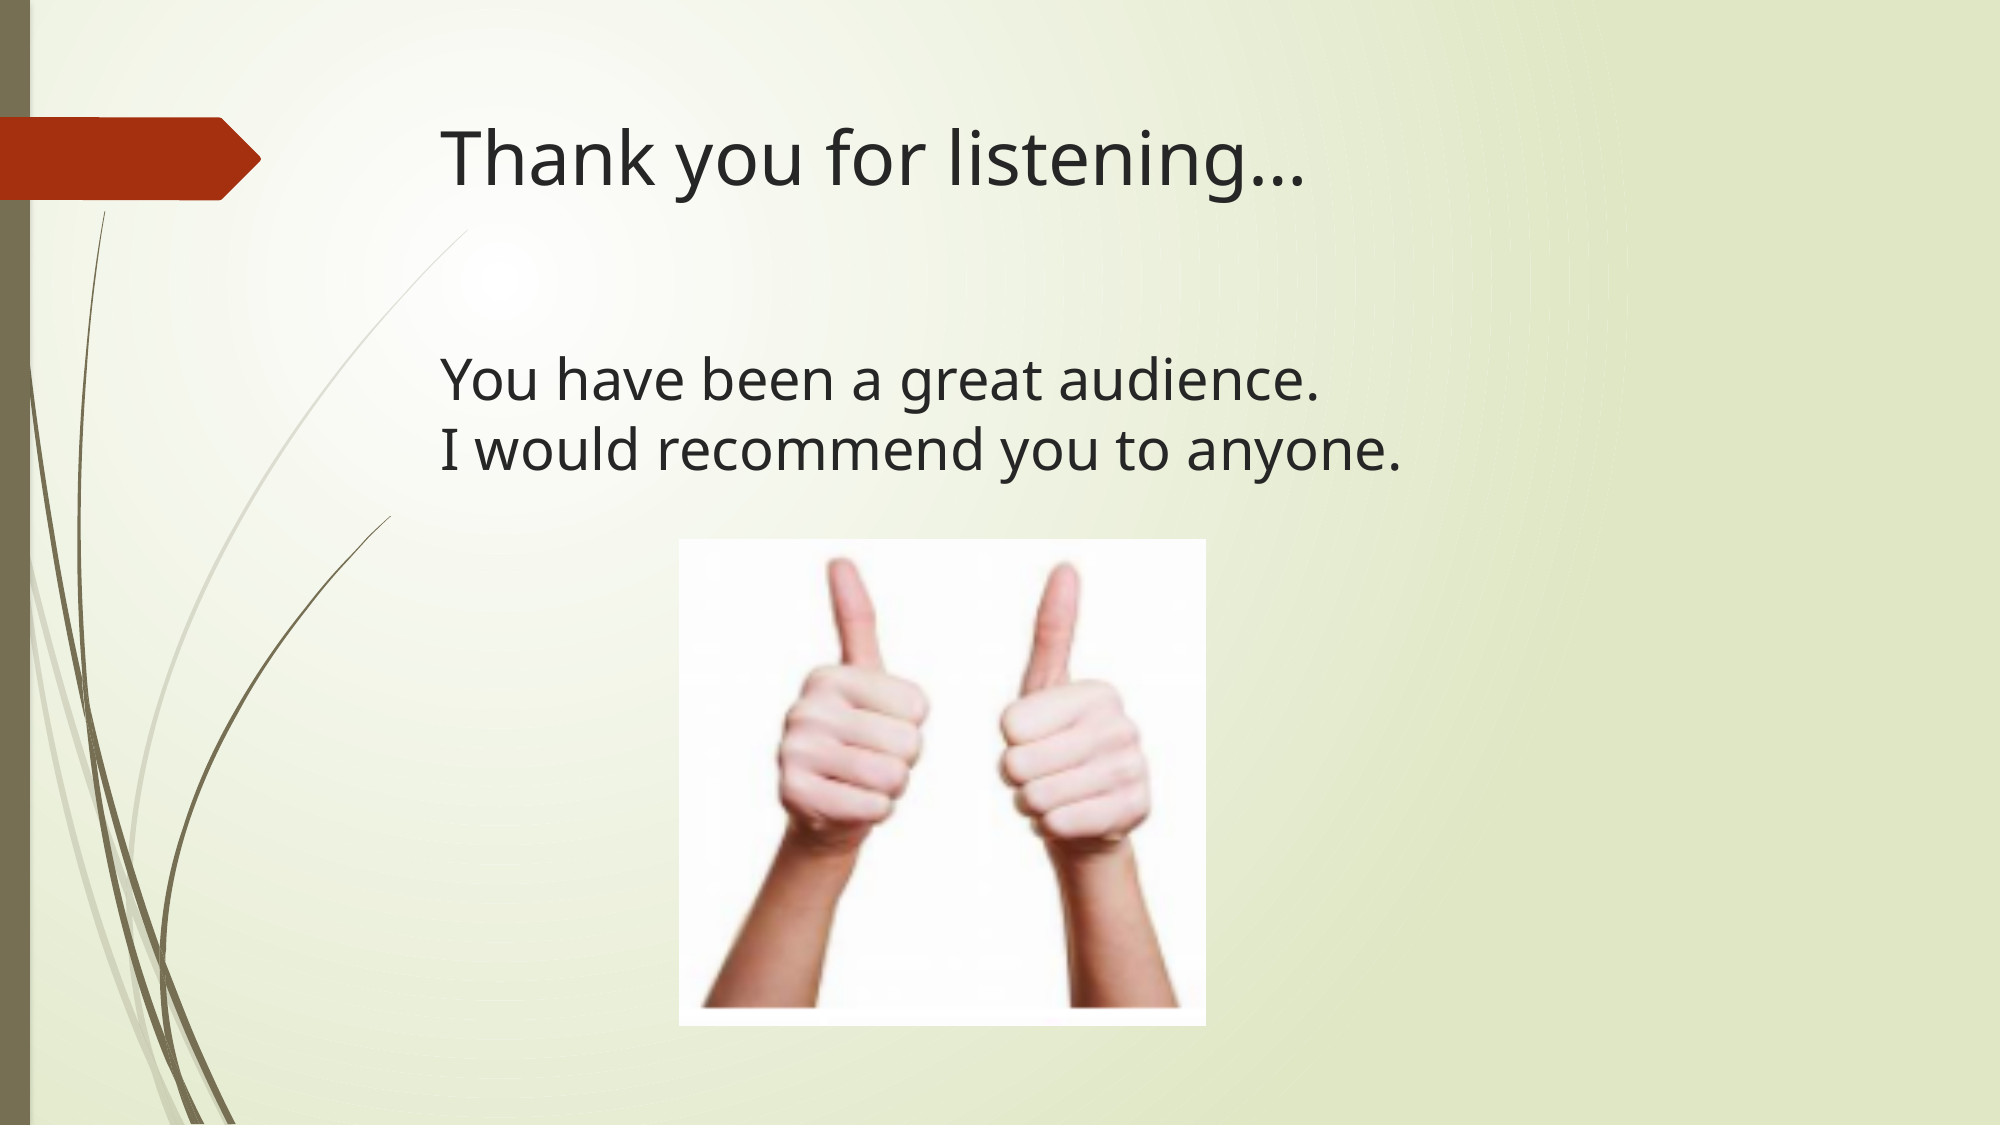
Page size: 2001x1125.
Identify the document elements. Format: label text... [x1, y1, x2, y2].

title Thank you for listening… [425, 102, 1888, 313]
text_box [425, 335, 1888, 1026]
